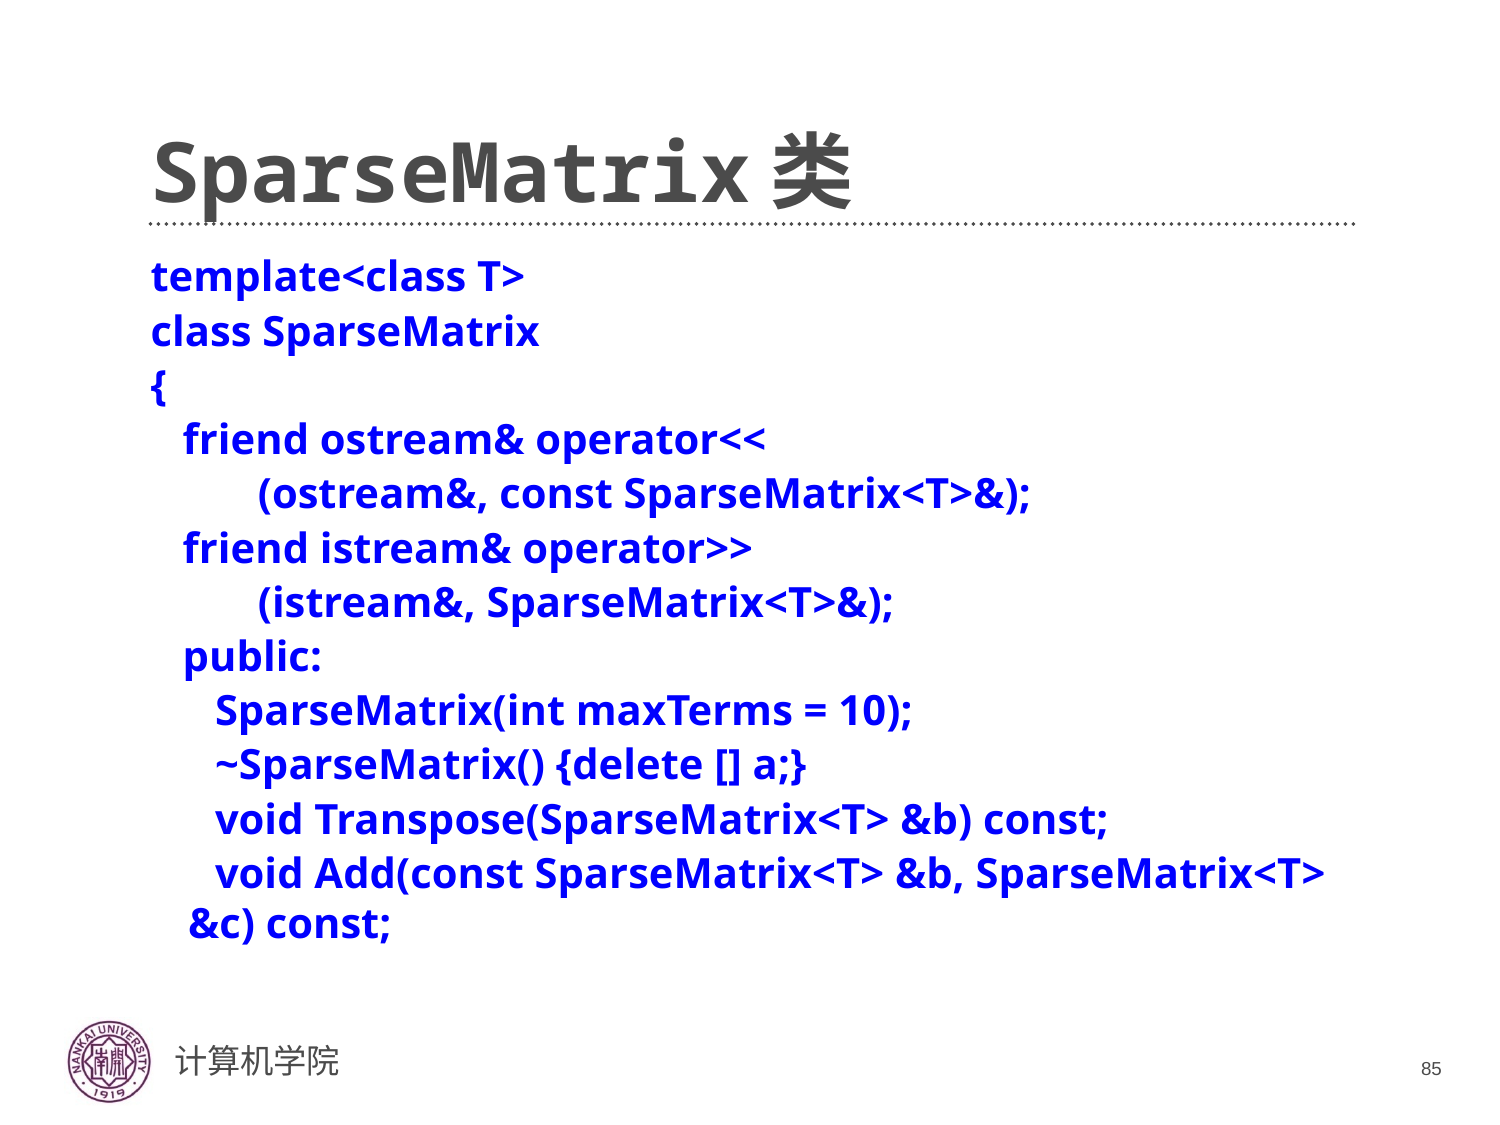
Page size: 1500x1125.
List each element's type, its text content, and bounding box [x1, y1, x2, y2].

list template<class T> class SparseMatrix { friend ostream& operator<< (ostream&, const SparseMatrix<T>&); friend istream& operator>> (istream&, SparseMatrix<T>&); public: SparseMatrix(int maxTerms = 10); ~SparseMatrix() {delete [] a;} void Transpose(SparseMatrix<T> &b) const; void Add(const SparseMatrix<T> &b, SparseMatrix<T> &c) const; [150, 250, 1360, 1001]
slide_number 85 [1308, 1048, 1458, 1093]
picture [64, 1017, 154, 1106]
title SparseMatrix类 [150, 82, 1360, 221]
